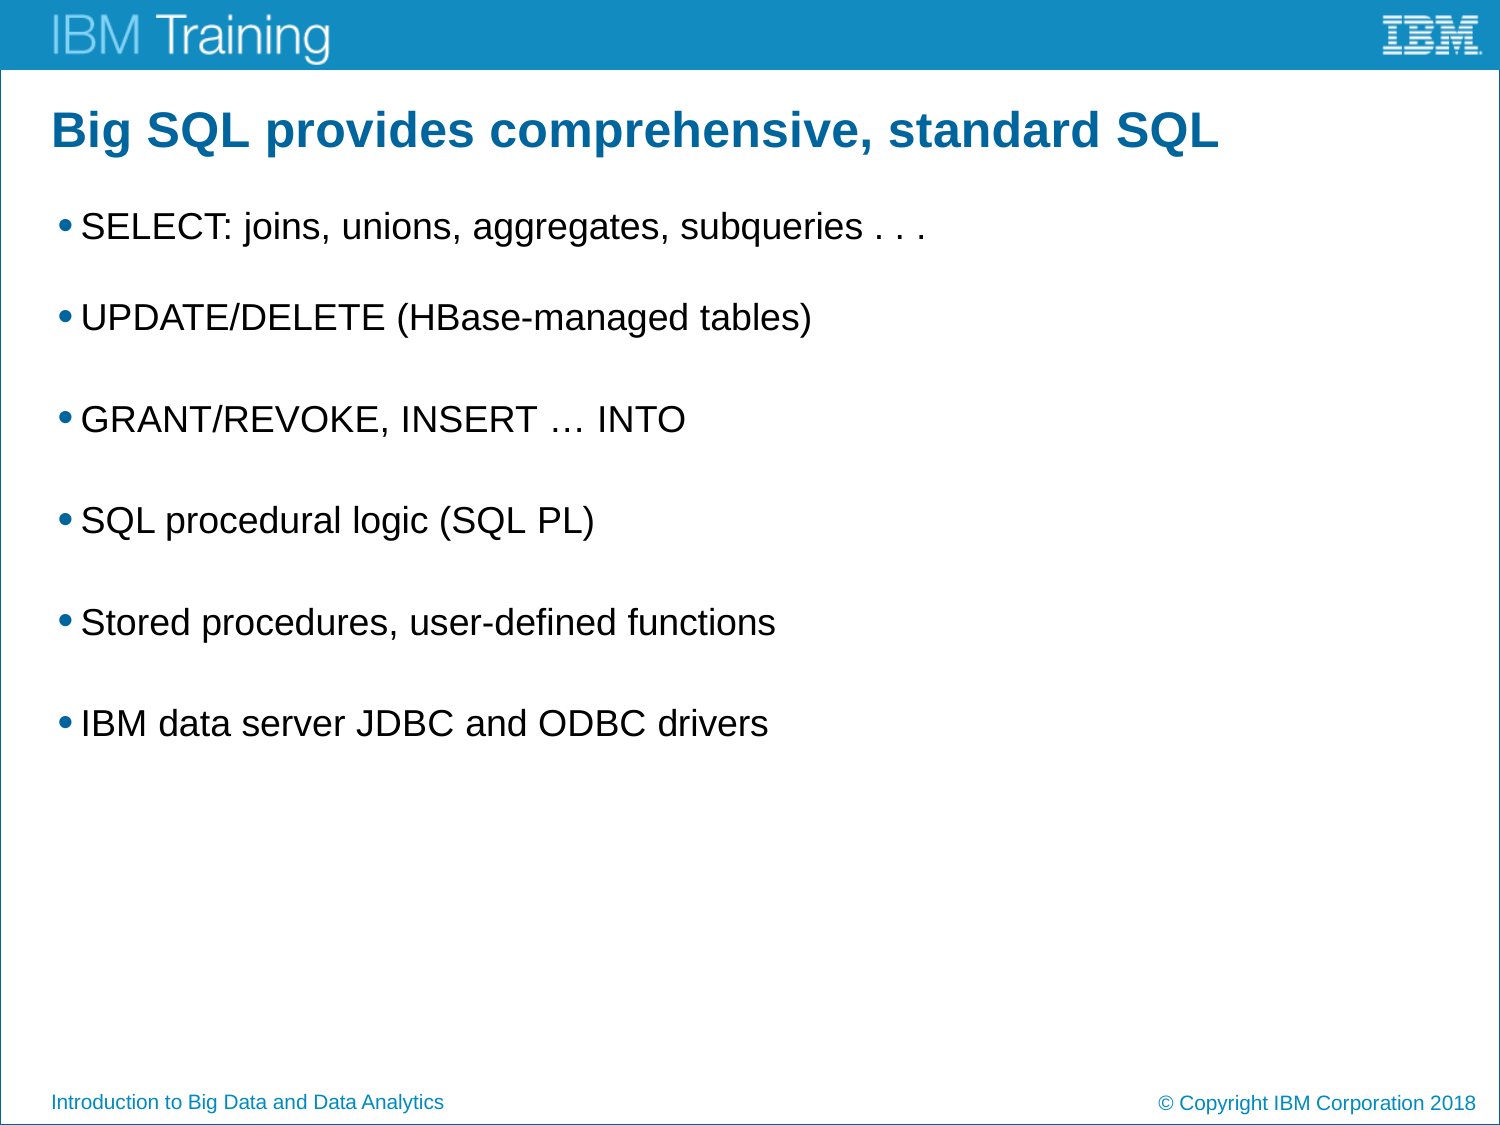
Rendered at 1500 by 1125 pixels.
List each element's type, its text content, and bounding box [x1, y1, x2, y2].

picture [1158, 1095, 1166, 1109]
list SELECT: joins, unions, aggregates, subqueries . . . UPDATE/DELETE (HBase-managed tables) GRANT/REVOKE, INSERT … INTO SQL procedural logic (SQL PL) Stored procedures, user-defined functions IBM data server JDBC and ODBC drivers [38, 195, 1484, 1074]
title Big SQL provides comprehensive, standard SQL [36, 75, 1485, 180]
picture [1167, 1096, 1173, 1109]
picture [0, 0, 1500, 70]
